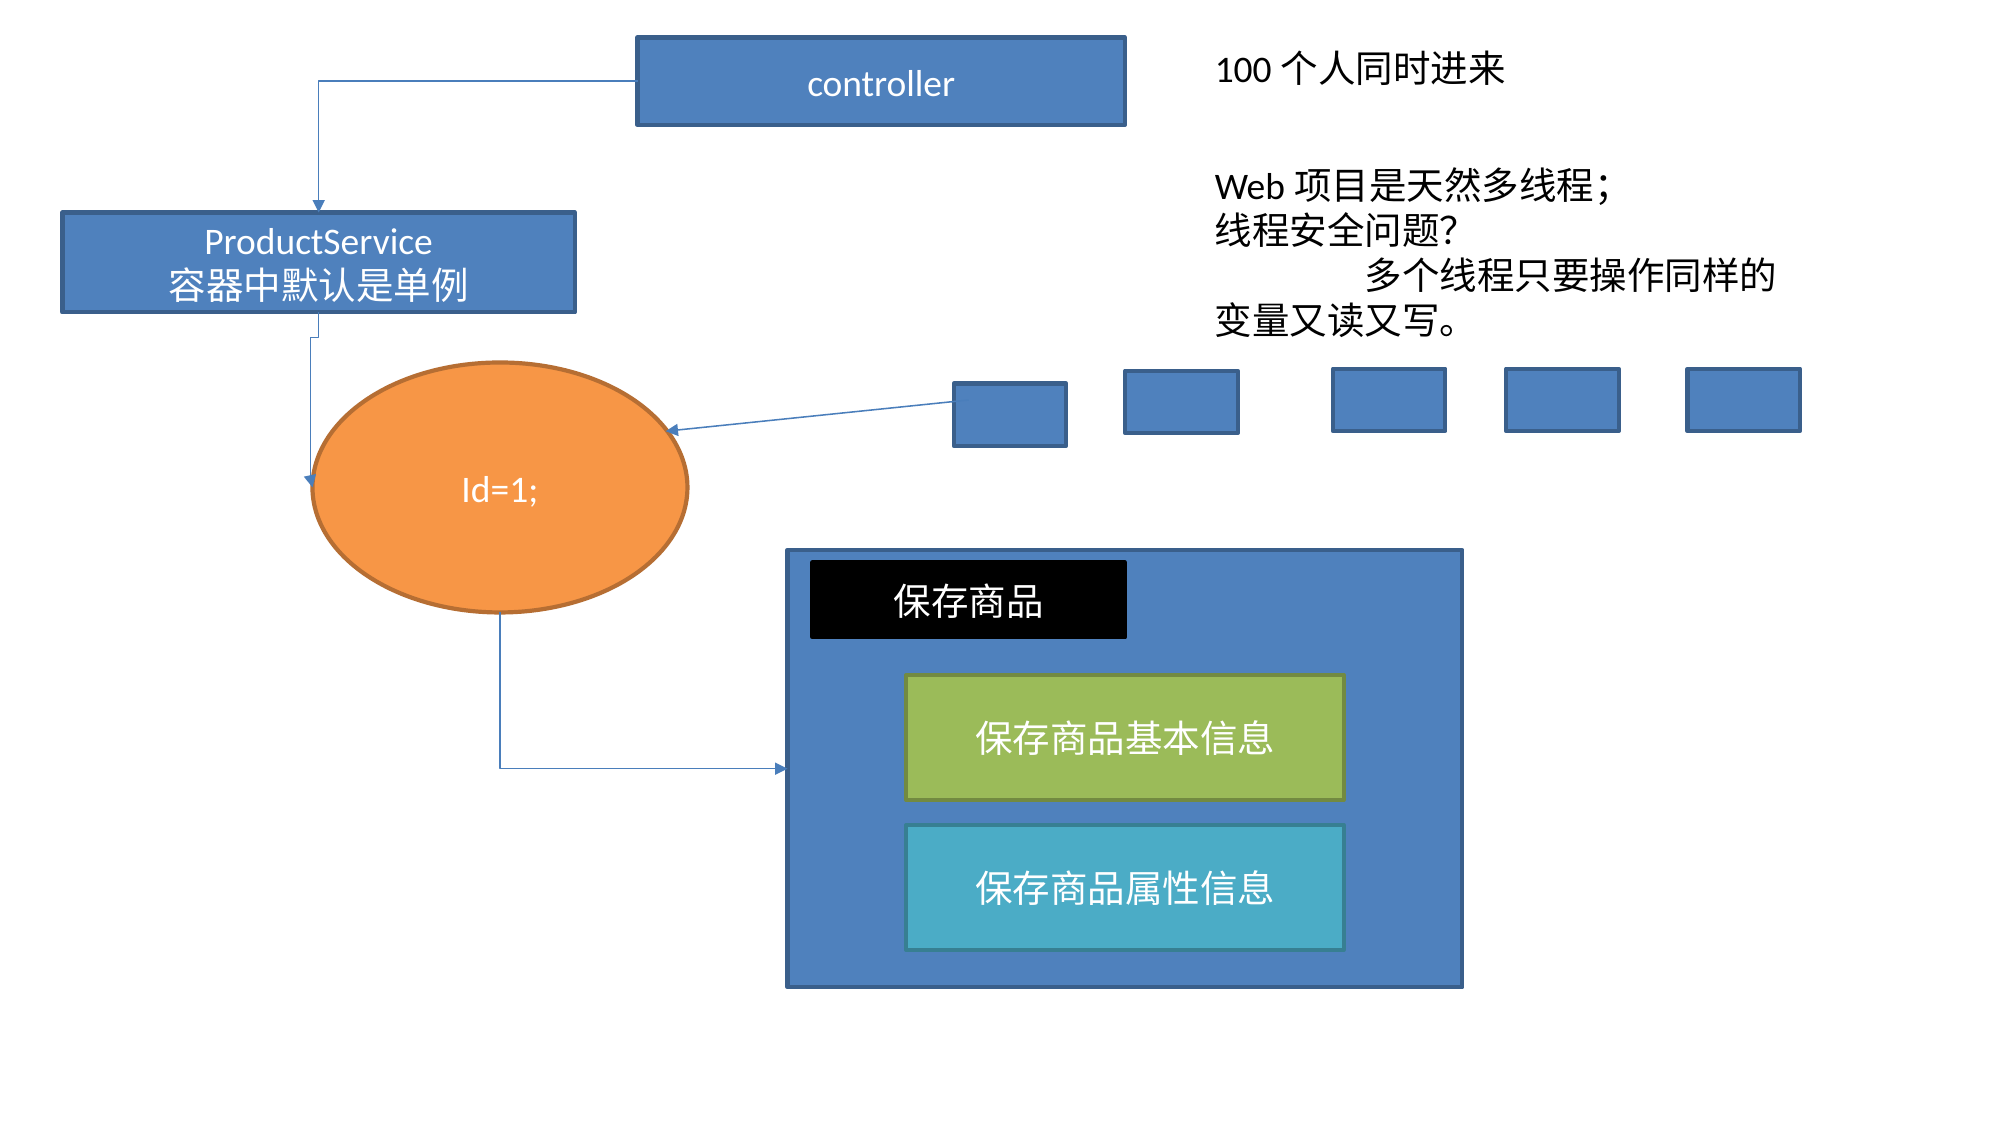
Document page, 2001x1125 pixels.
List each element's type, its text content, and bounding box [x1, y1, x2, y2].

text_box 100个人同时进来 [1200, 37, 1619, 98]
text_box controller [635, 35, 1127, 127]
text_box 保存商品属性信息 [904, 823, 1346, 952]
text_box [1685, 367, 1802, 433]
text_box [1123, 369, 1240, 435]
text_box 保存商品基本信息 [904, 673, 1346, 802]
text_box Id=1; [310, 360, 690, 615]
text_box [318, 80, 638, 213]
text_box 保存商品 [810, 560, 1127, 639]
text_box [665, 399, 969, 432]
text_box Web项目是天然多线程； 线程安全问题？ 多个线程只要操作同样的变量又读又写。 [1199, 154, 1800, 350]
text_box [952, 381, 1068, 448]
text_box [785, 548, 1464, 989]
text_box ProductService 容器中默认是单例 [60, 210, 577, 314]
text_box [1331, 367, 1447, 433]
text_box [1504, 367, 1621, 433]
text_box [565, 546, 723, 835]
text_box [227, 396, 404, 404]
